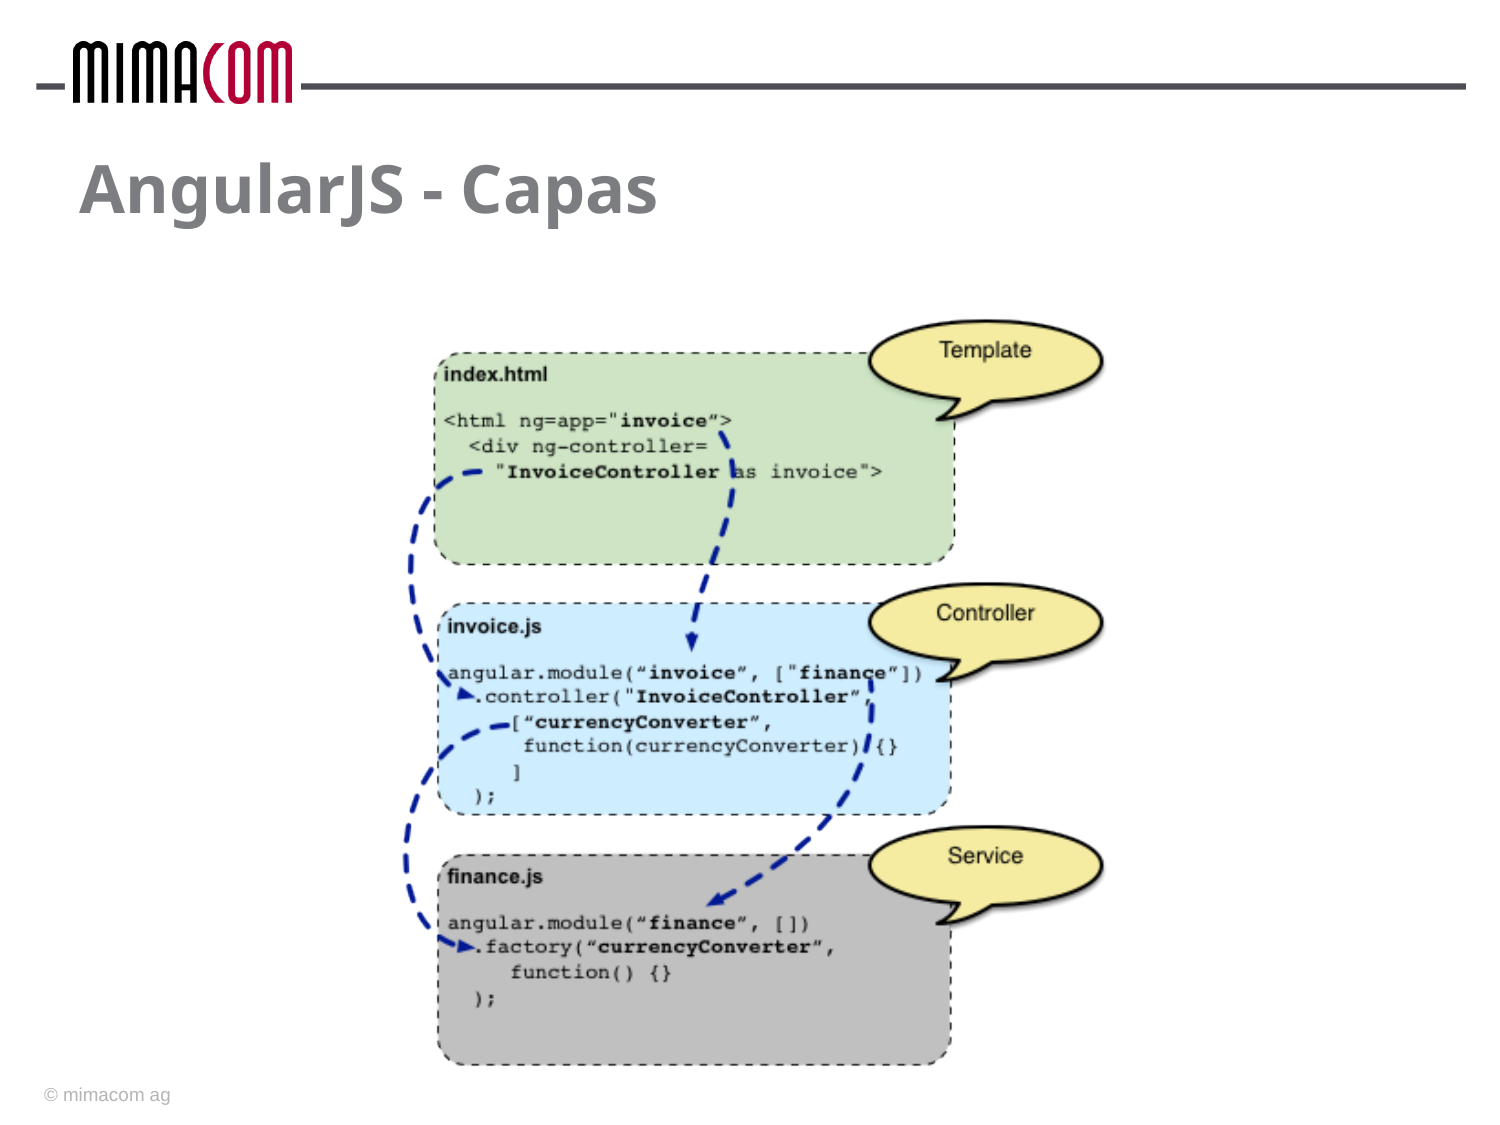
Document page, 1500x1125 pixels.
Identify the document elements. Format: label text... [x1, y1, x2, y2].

picture [73, 41, 292, 104]
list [398, 314, 1113, 1070]
title AngularJS - Capas [64, 116, 1448, 258]
